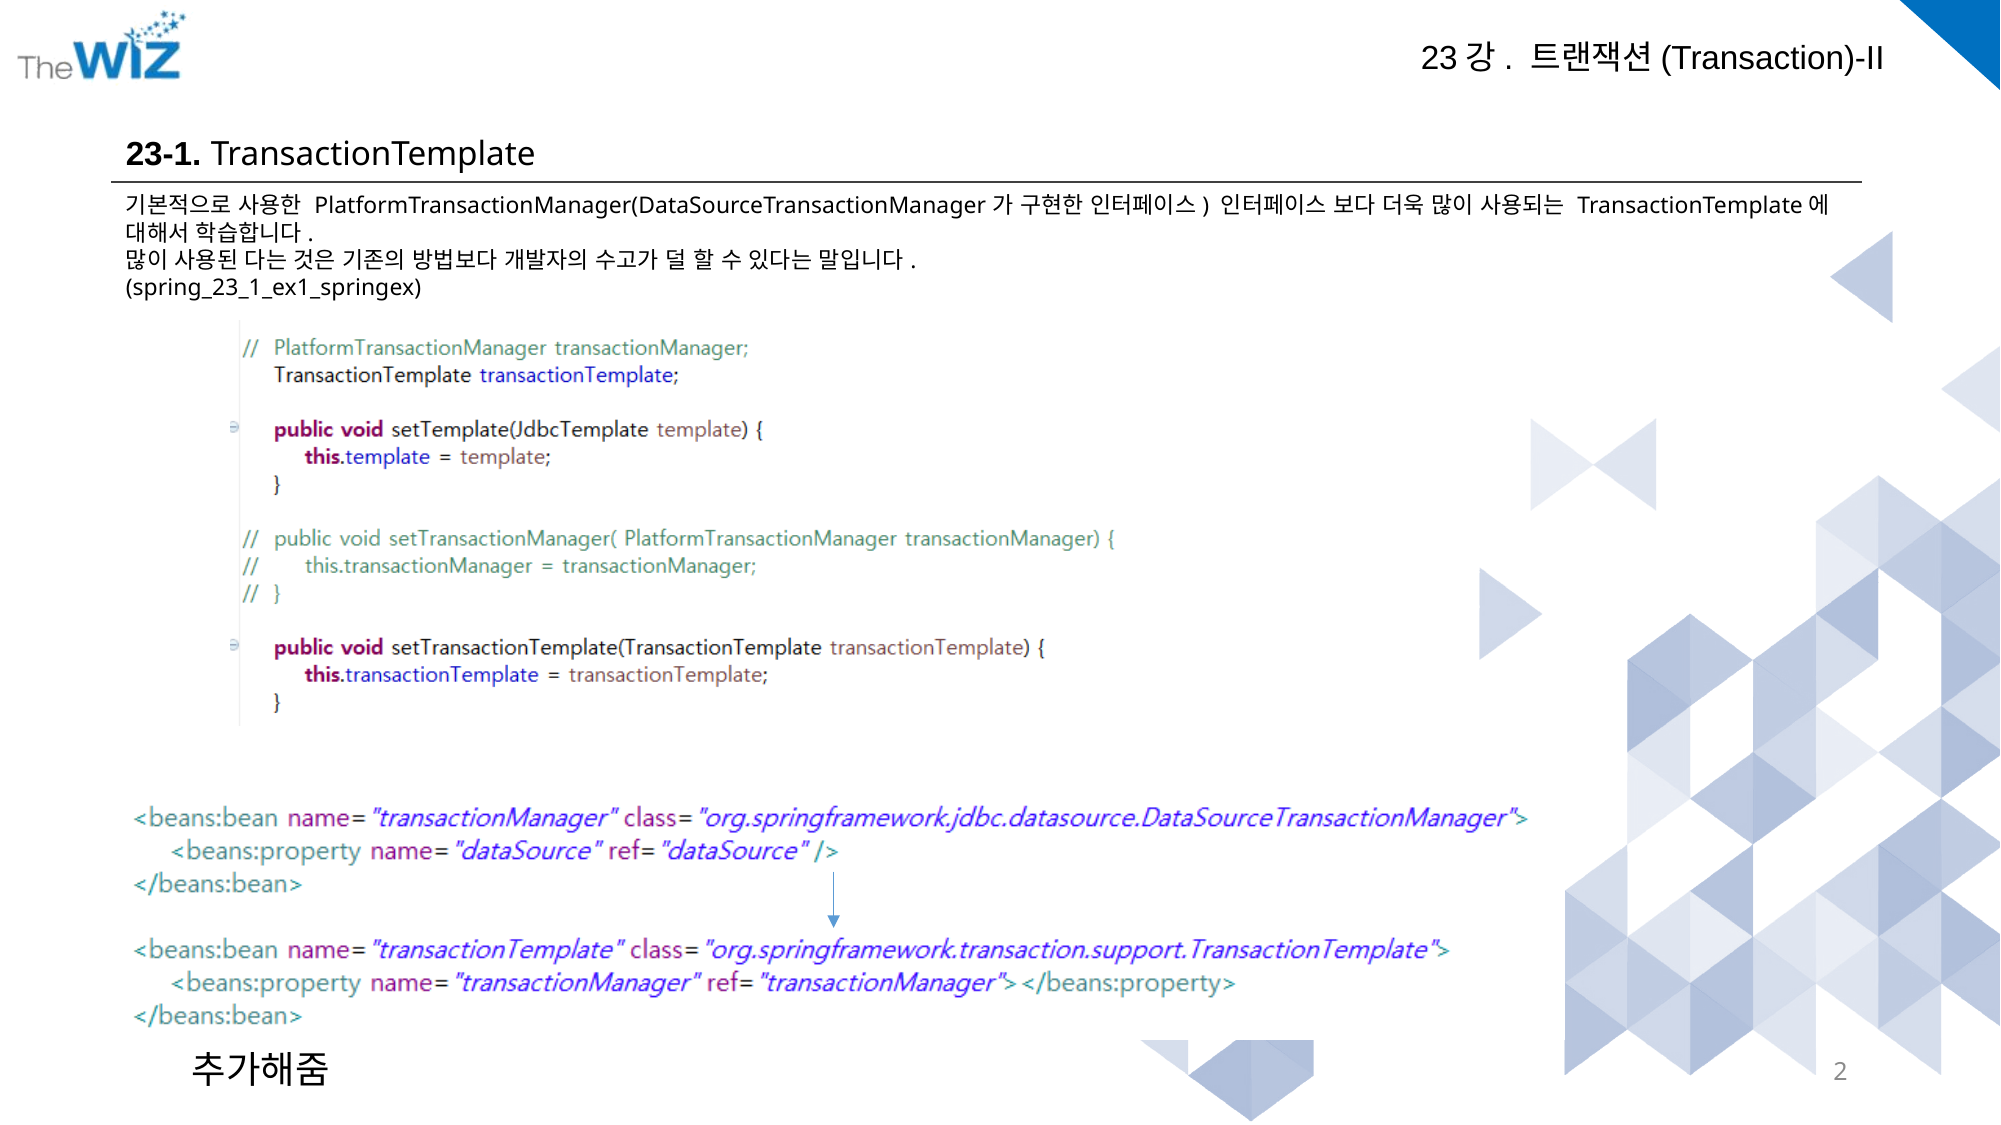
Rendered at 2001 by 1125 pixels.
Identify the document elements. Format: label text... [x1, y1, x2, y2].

text_box 기본적으로 사용한 PlatformTransactionManager(DataSourceTransactionManager가 구현한 인터페이스) 인터페이스 보다 더욱 많이 사용되는 TransactionTemplate에 대해서 학습합니다. 많이 사용된 다는 것은 기존의 방법보다 개발자의 수고가 덜 할 수 있다는 말입니다. (spring_23_1_ex1_springex) [111, 183, 1863, 308]
picture [110, 792, 1565, 1040]
text_box 추가해줌 [157, 1040, 345, 1099]
text_box 23-1. TransactionTemplate [111, 124, 1863, 180]
slide_number 2 [1412, 1042, 1863, 1103]
picture [0, 0, 215, 90]
picture [230, 320, 1135, 726]
